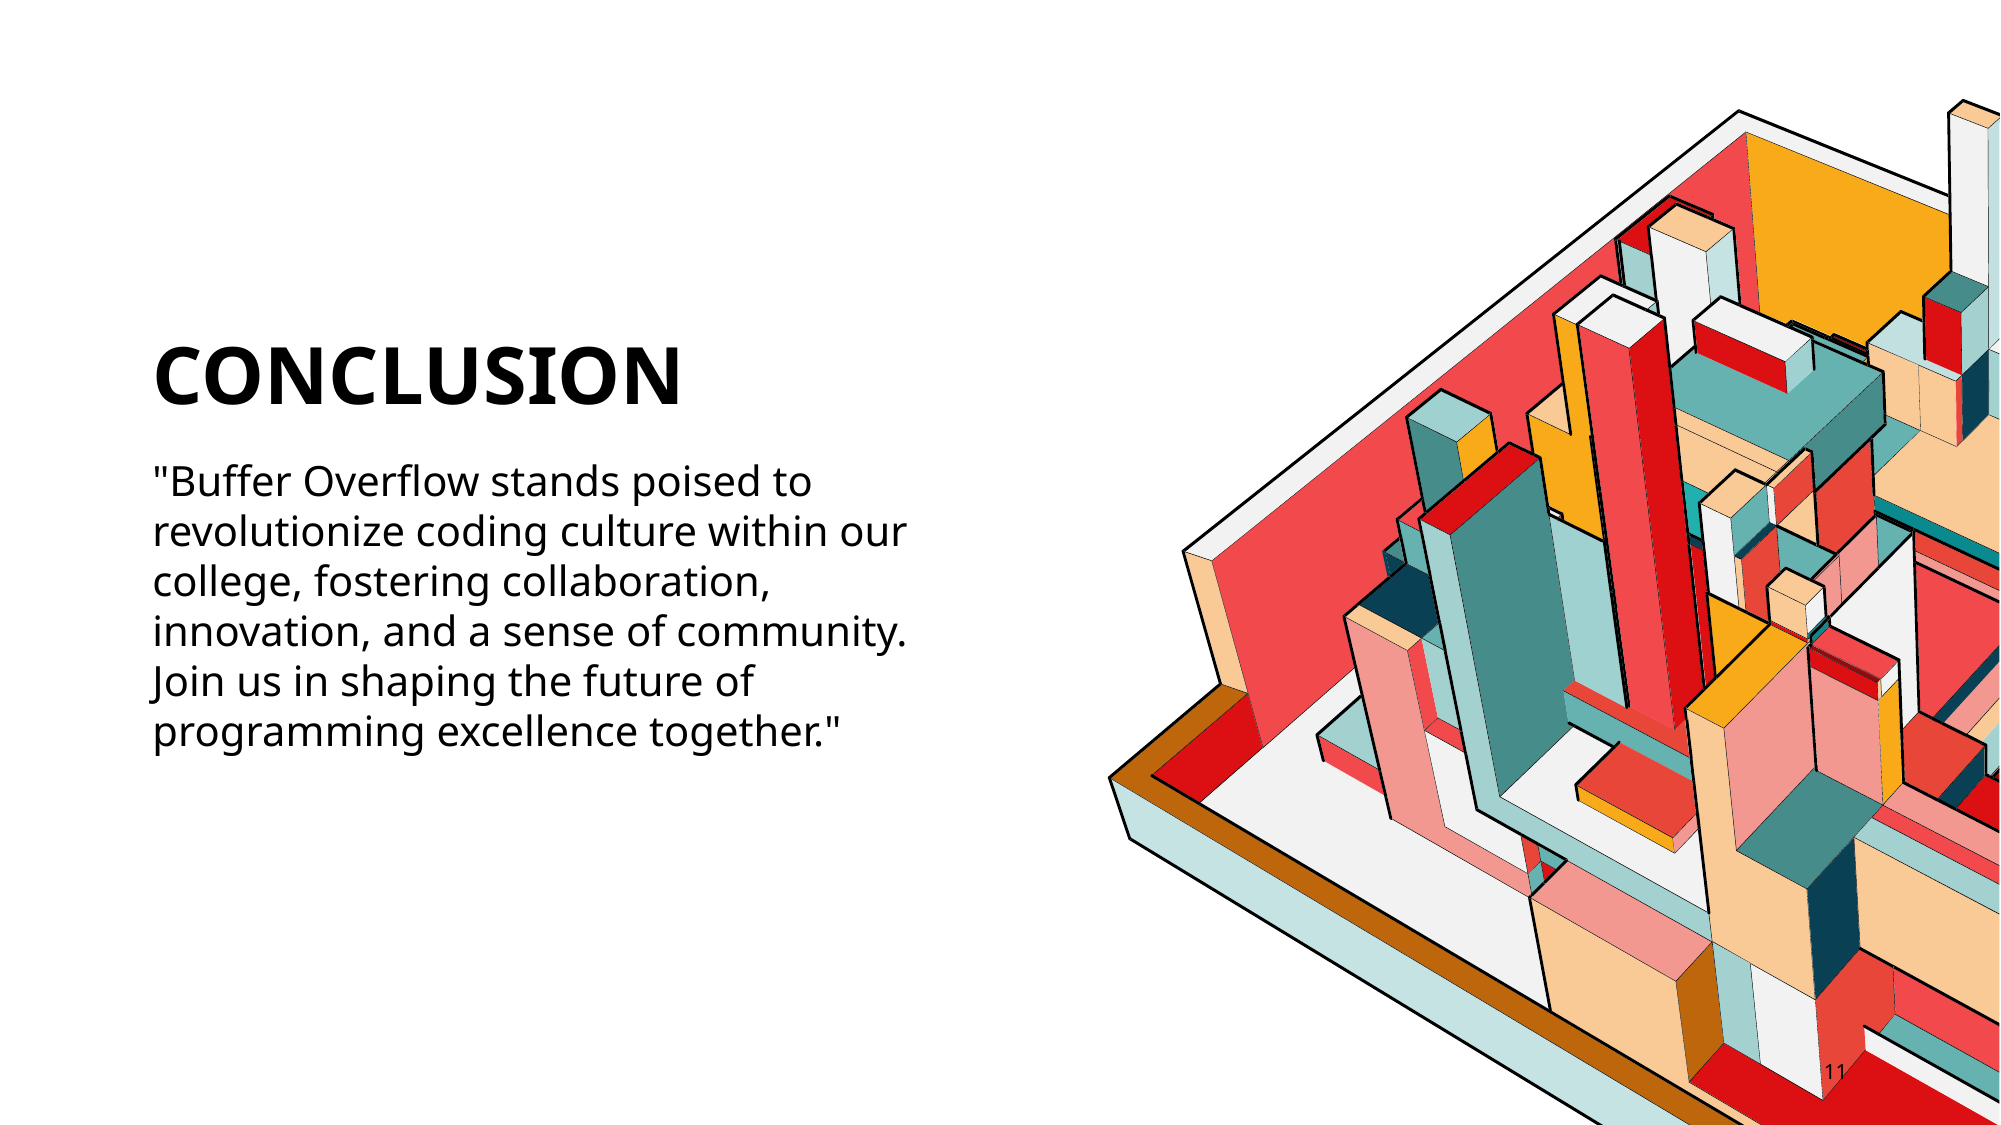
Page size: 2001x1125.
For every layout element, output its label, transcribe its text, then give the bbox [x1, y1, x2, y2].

slide_number 11 [1412, 1042, 1863, 1103]
title Conclusion [137, 97, 994, 429]
list "Buffer Overflow stands poised to revolutionize coding culture within our college, fostering collaboration, innovation, and a sense of community. Join us in shaping the future of programming excellence together." [137, 446, 995, 918]
